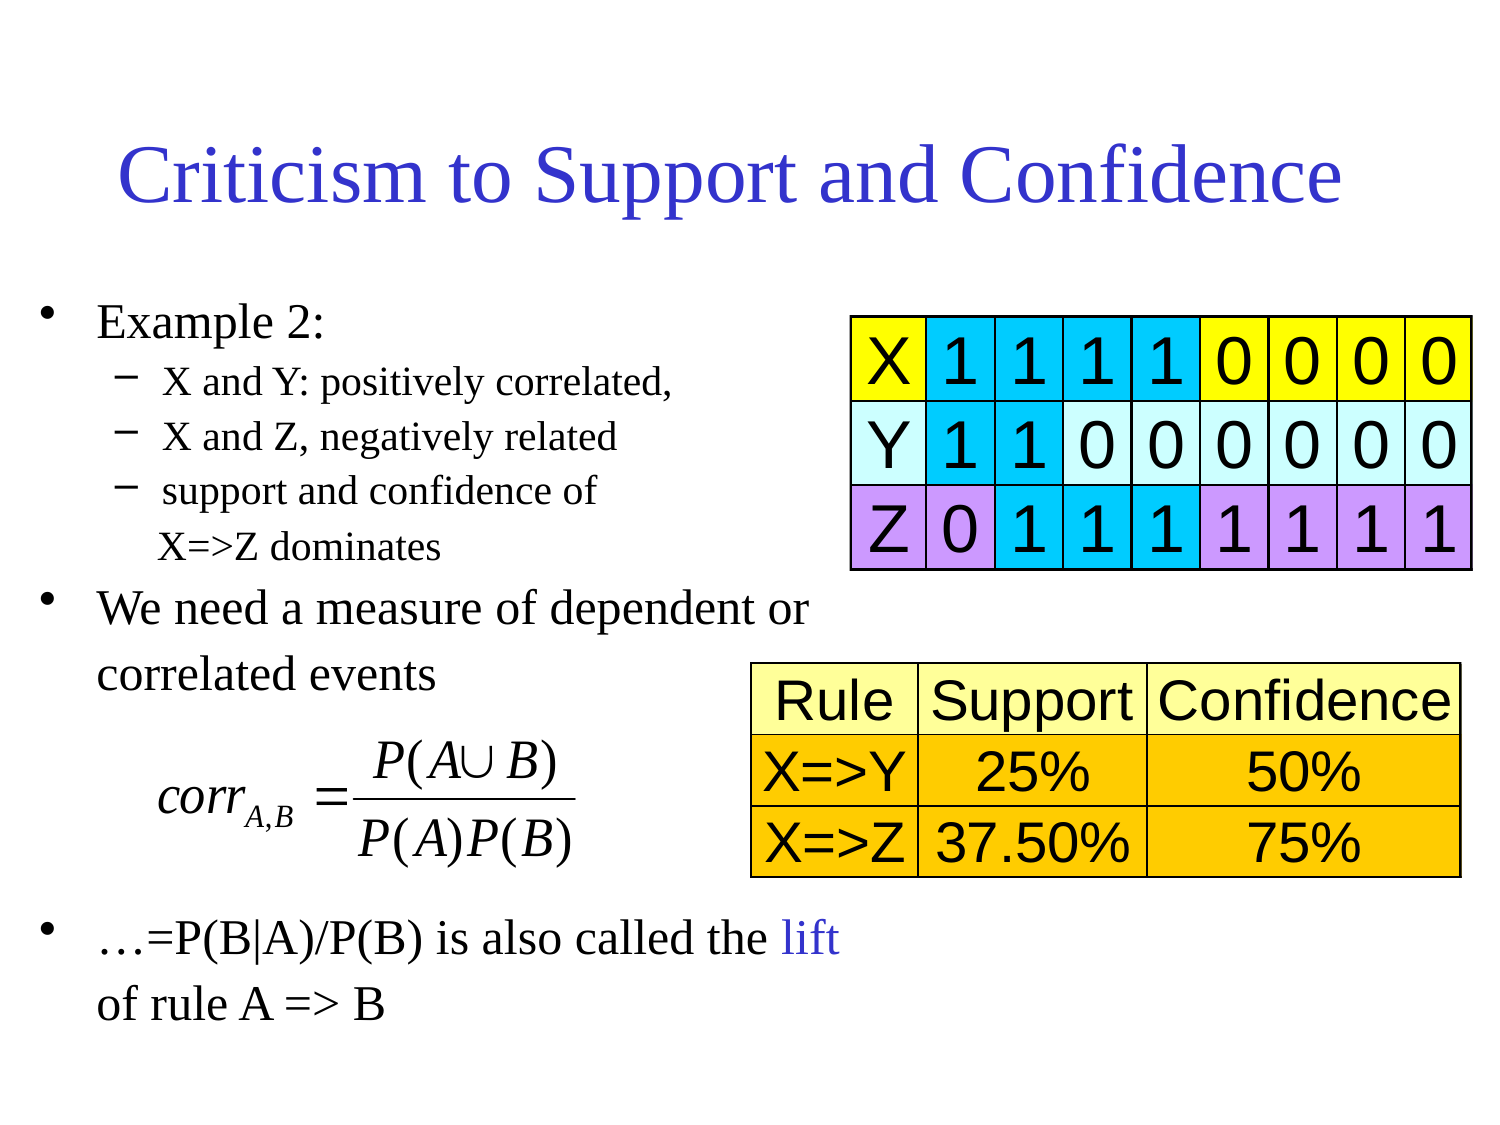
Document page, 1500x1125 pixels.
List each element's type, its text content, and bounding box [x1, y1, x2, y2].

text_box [849, 315, 1475, 573]
list Example 2: X and Y: positively correlated, X and Z, negatively related support and confidence of X=>Z dominates We need a measure of dependent or correlated events …=P(B|A)/P(B) is also called the lift of rule A => B [24, 275, 863, 1088]
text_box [149, 724, 588, 879]
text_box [749, 662, 1464, 880]
title Criticism to Support and Confidence [75, 75, 1388, 263]
